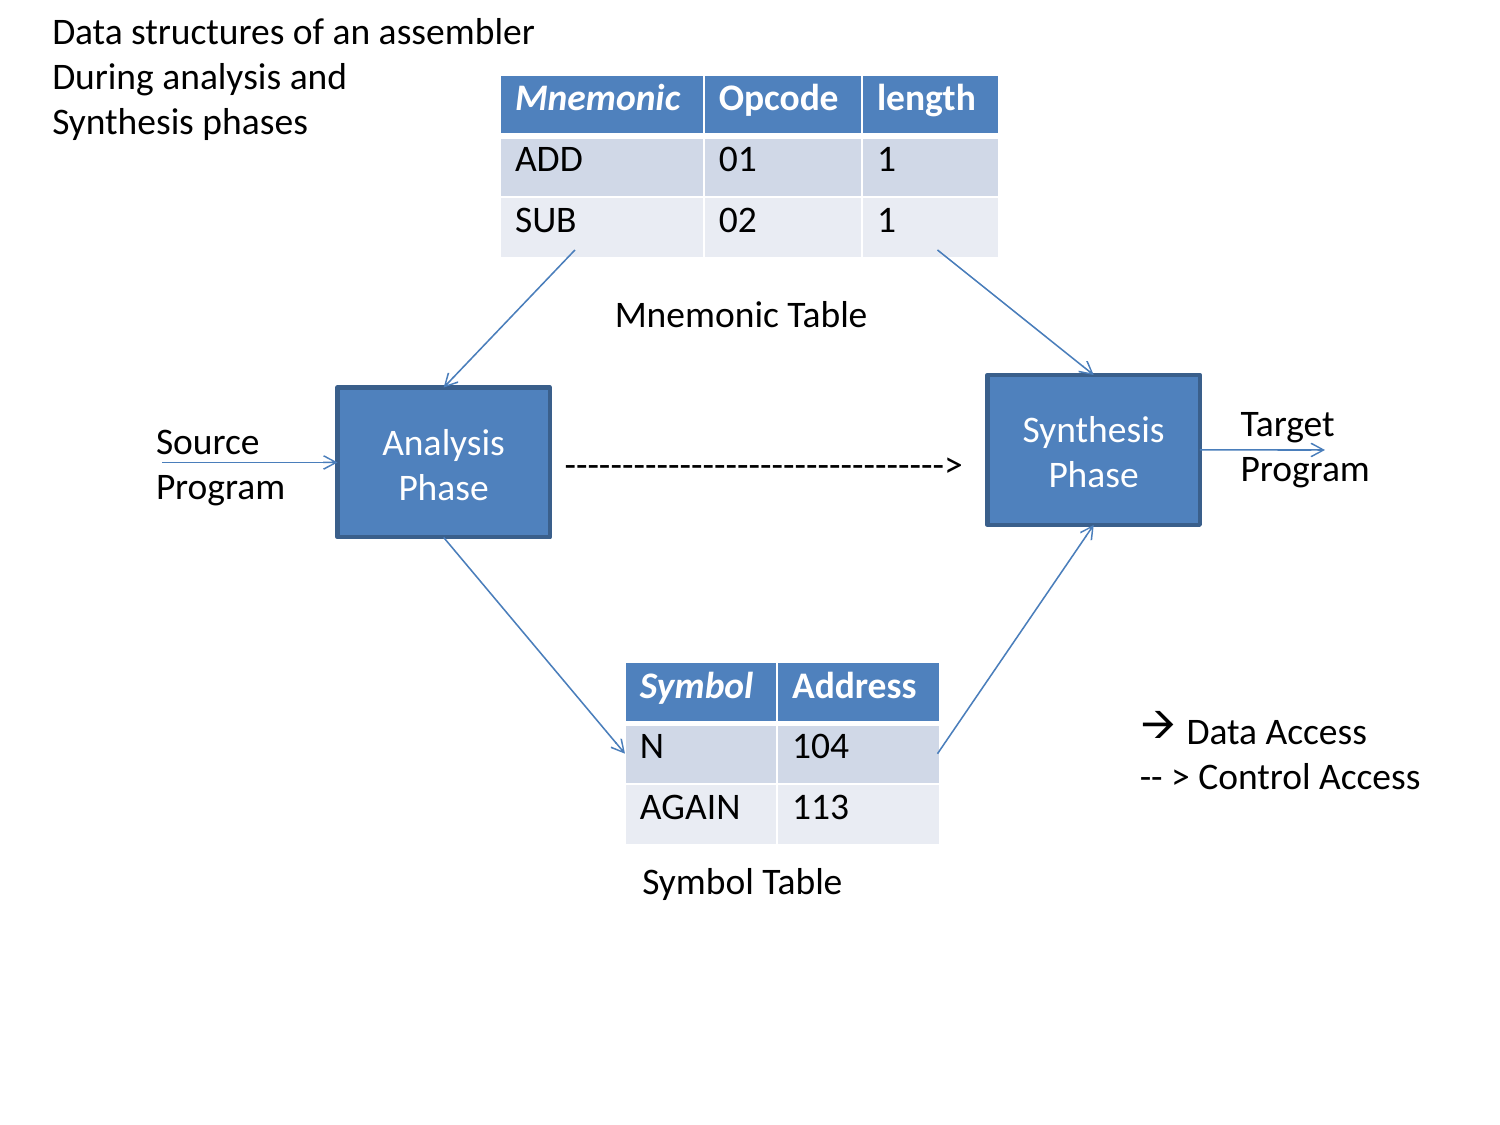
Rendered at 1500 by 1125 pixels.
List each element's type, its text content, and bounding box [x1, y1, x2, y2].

text_box Symbol Table [627, 849, 940, 910]
table_cell AGAIN [626, 785, 776, 844]
table_cell 02 [705, 198, 861, 257]
table_cell ADD [501, 150, 703, 196]
text_box Data Access -- > Control Access [1124, 699, 1438, 805]
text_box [937, 524, 1094, 754]
table_cell 104 [778, 726, 939, 783]
text_box Source Program [141, 409, 309, 515]
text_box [443, 249, 576, 388]
text_box Synthesis Phase [985, 373, 1202, 527]
table_cell 113 [778, 785, 939, 844]
table_header Symbol [629, 663, 776, 721]
text_box ---------------------------------> [549, 432, 988, 492]
table_cell 1 [863, 198, 998, 257]
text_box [937, 249, 1094, 376]
table_cell SUB [501, 198, 703, 257]
text_box Analysis Phase [335, 385, 552, 539]
table_header Address [778, 663, 932, 721]
table_header Opcode [813, 76, 861, 133]
text_box Mnemonic Table [599, 282, 913, 342]
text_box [443, 537, 626, 754]
table_cell 01 [705, 139, 861, 196]
table_cell 1 [863, 139, 998, 196]
table_cell N [626, 726, 776, 783]
text_box Data structures of an assembler During analysis and Synthesis phases [37, 0, 813, 150]
text_box Target Program [1225, 391, 1394, 496]
table_header length [863, 76, 998, 133]
